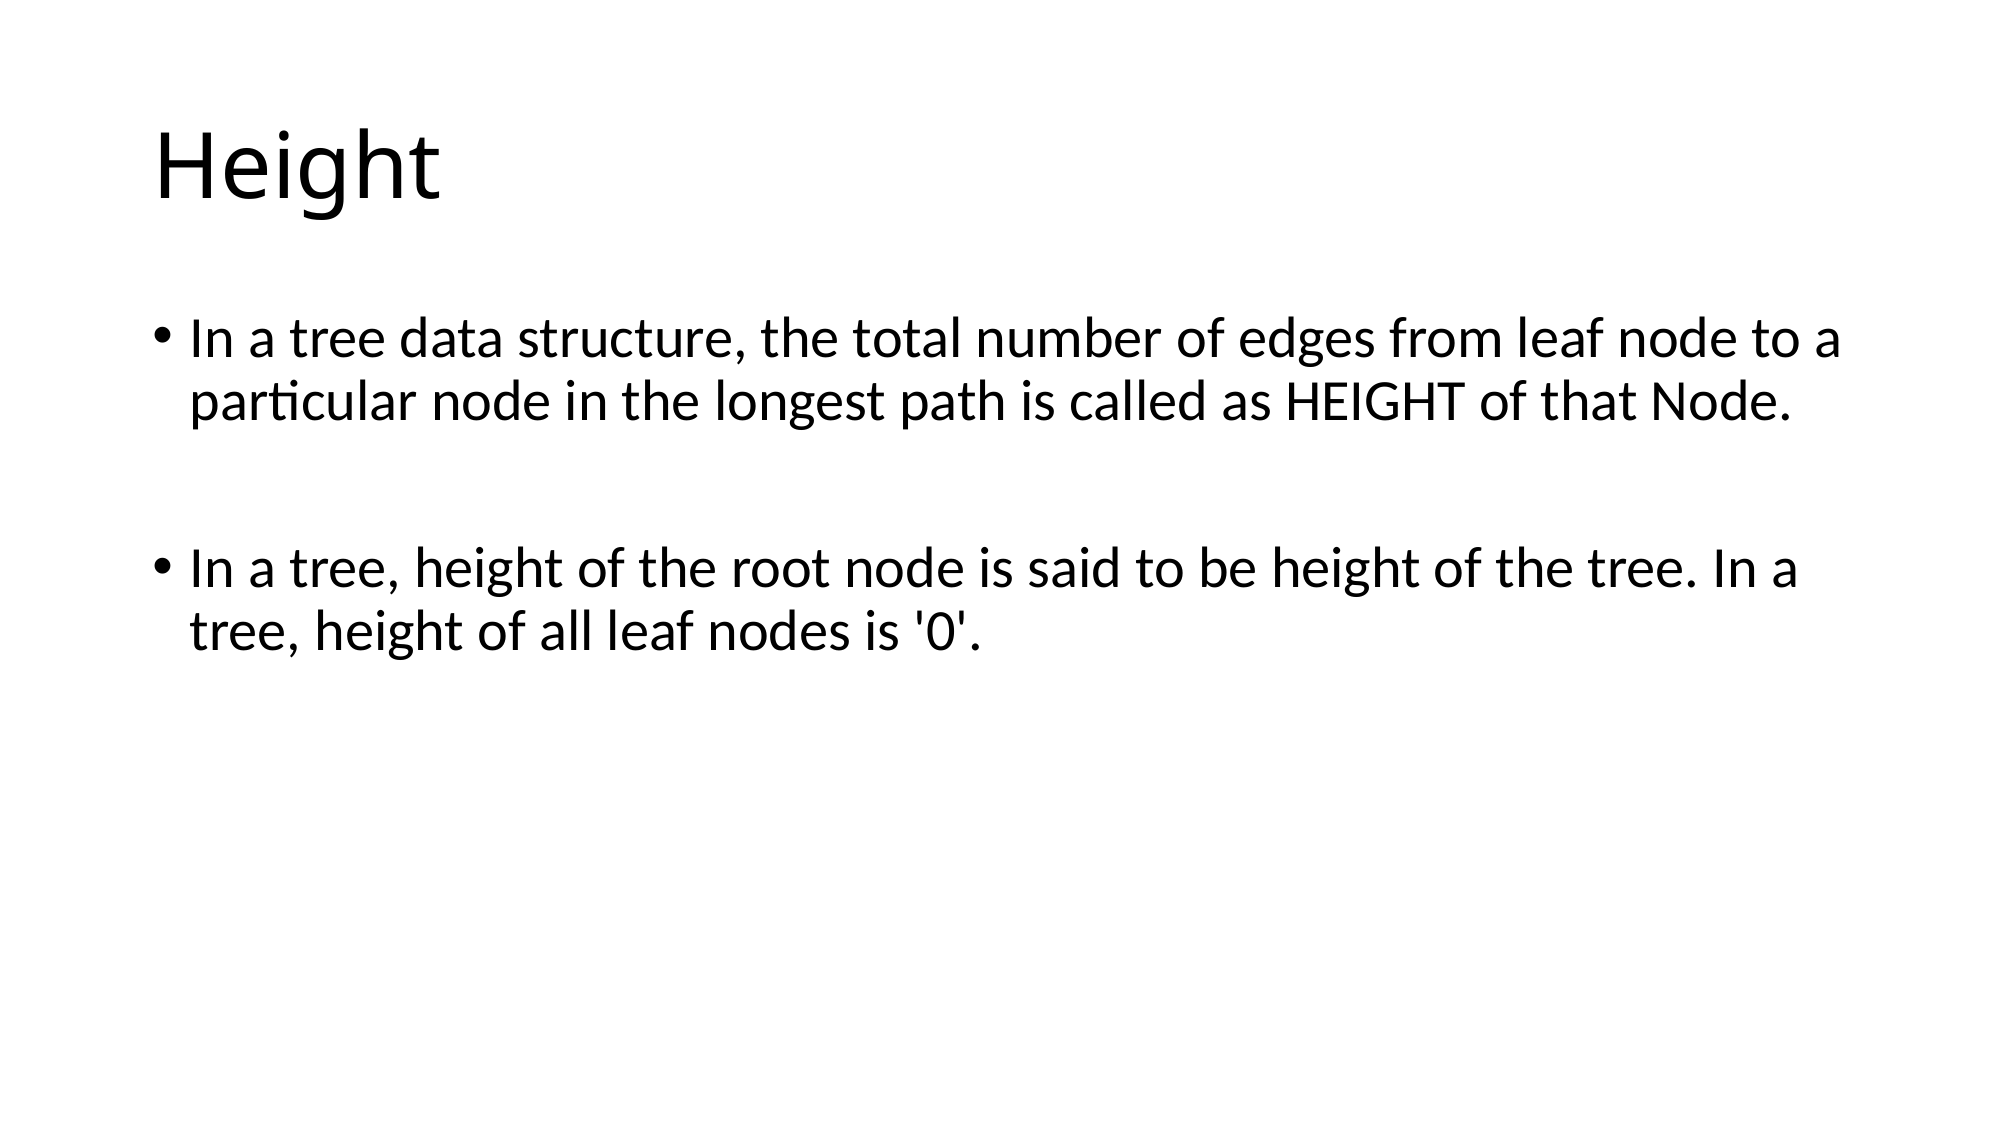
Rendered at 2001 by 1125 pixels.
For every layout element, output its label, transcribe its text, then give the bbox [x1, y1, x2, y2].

title Height [137, 59, 1863, 278]
list In a tree data structure, the total number of edges from leaf node to a particular node in the longest path is called as HEIGHT of that Node. In a tree, height of the root node is said to be height of the tree. In a tree, height of all leaf nodes is '0'. [137, 299, 1863, 1014]
